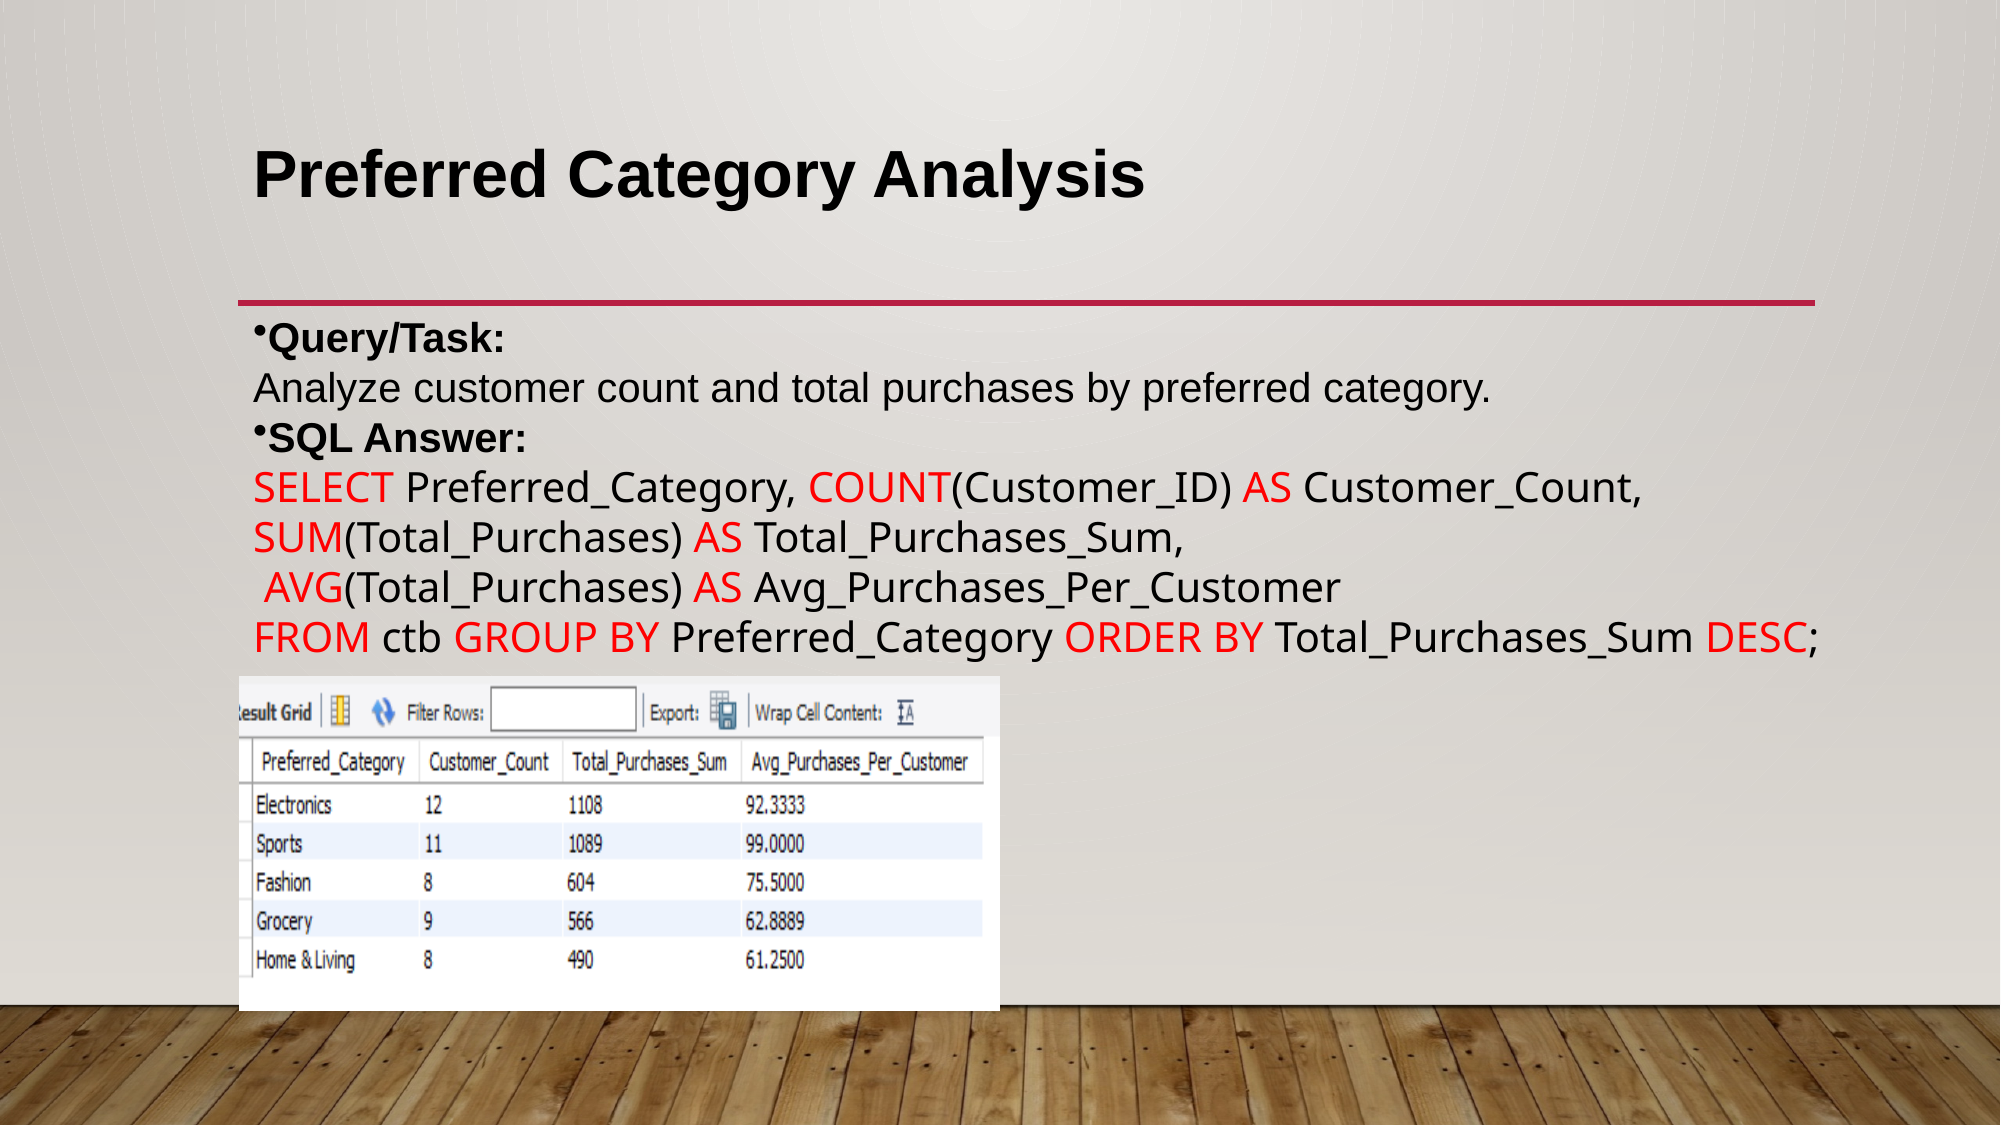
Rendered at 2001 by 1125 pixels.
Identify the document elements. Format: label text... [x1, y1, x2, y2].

title Preferred Category Analysis [238, 131, 1814, 184]
picture [0, 676, 2000, 1125]
list Query/Task: Analyze customer count and total purchases by preferred category. SQL Answer: SELECT Preferred_Category, COUNT(Customer_ID) AS Customer_Count, SUM(Total_Purchases) AS Total_Purchases_Sum, AVG(Total_Purchases) AS Avg_Purchases_Per_Customer FROM ctb GROUP BY Preferred_Category ORDER BY Total_Purchases_Sum DESC; [238, 184, 1877, 838]
